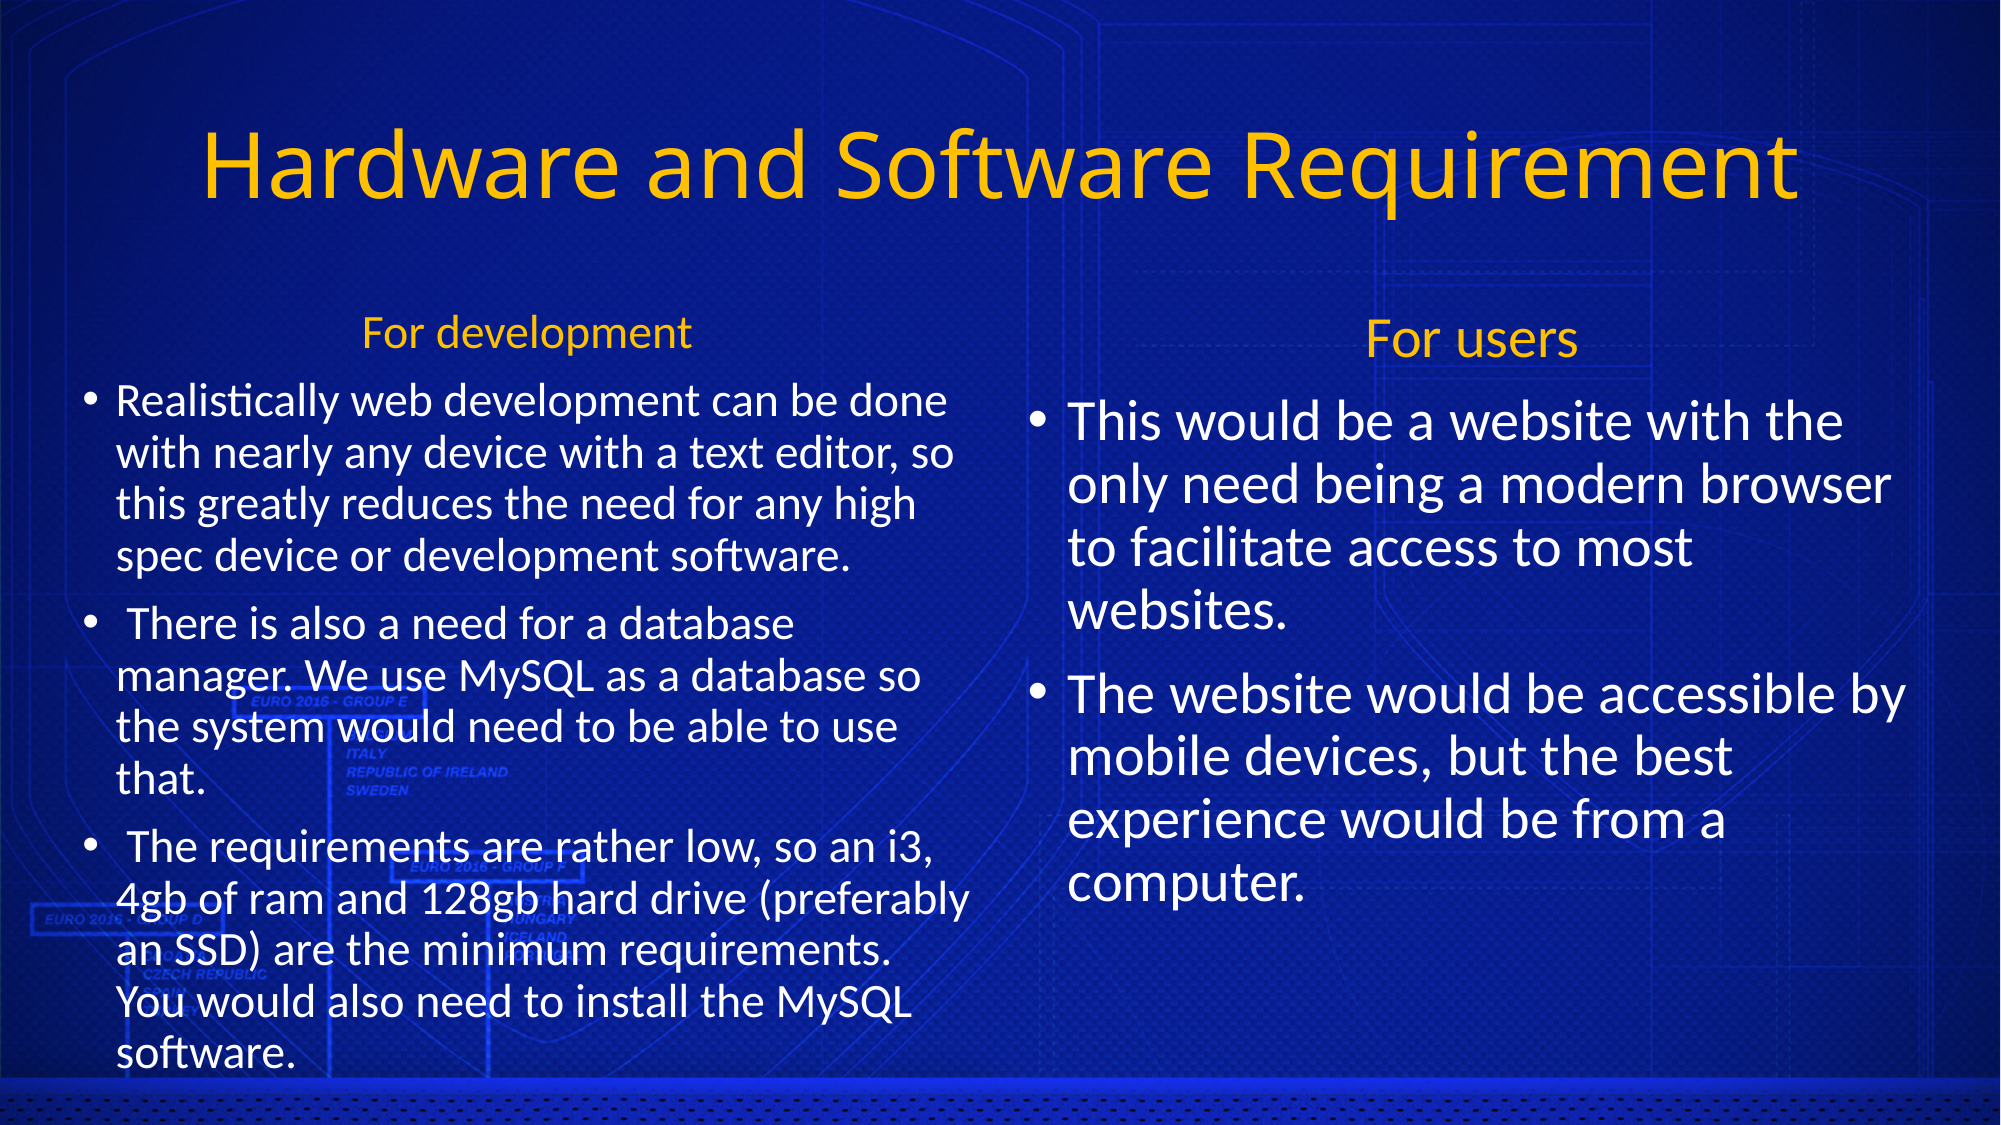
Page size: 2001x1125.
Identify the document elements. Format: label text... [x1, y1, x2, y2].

list For development Realistically web development can be done with nearly any device with a text editor, so this greatly reduces the need for any high spec device or development software. There is also a need for a database manager. We use MySQL as a database so the system would need to be able to use that. The requirements are rather low, so an i3, 4gb of ram and 128gb hard drive (preferably an SSD) are the minimum requirements. You would also need to install the MySQL software. [67, 299, 988, 1103]
picture [0, 0, 2001, 1125]
title Hardware and Software Requirement [137, 59, 1863, 278]
list For users This would be a website with the only need being a modern browser to facilitate access to most websites. The website would be accessible by mobile devices, but the best experience would be from a computer. [1012, 299, 1933, 1103]
